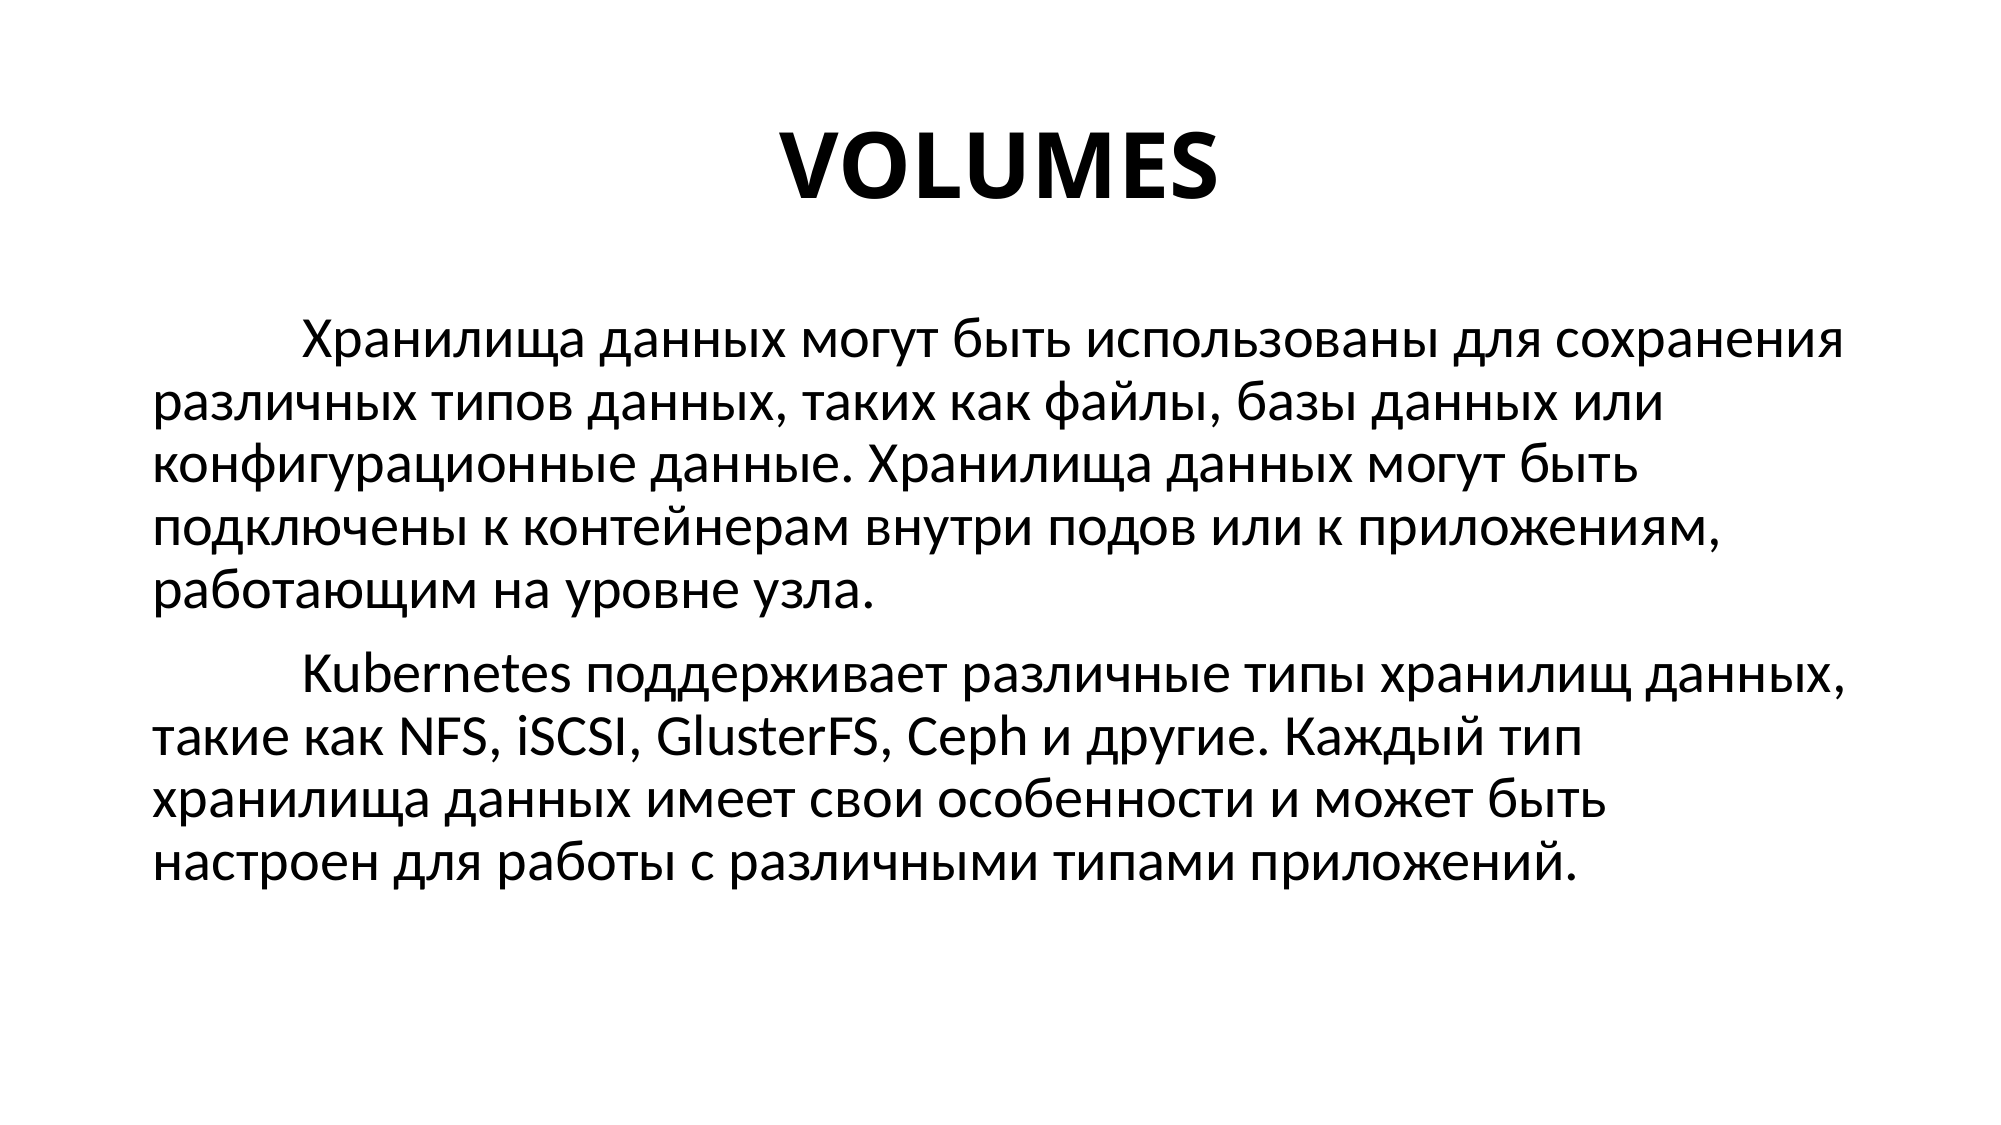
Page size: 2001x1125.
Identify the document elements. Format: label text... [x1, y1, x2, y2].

list Хранилища данных могут быть использованы для сохранения различных типов данных, таких как файлы, базы данных или конфигурационные данные. Хранилища данных могут быть подключены к контейнерам внутри подов или к приложениям, работающим на уровне узла. Kubernetes поддерживает различные типы хранилищ данных, такие как NFS, iSCSI, GlusterFS, Ceph и другие. Каждый тип хранилища данных имеет свои особенности и может быть настроен для работы с различными типами приложений. [137, 299, 1863, 1014]
title Volumes [137, 59, 1863, 278]
